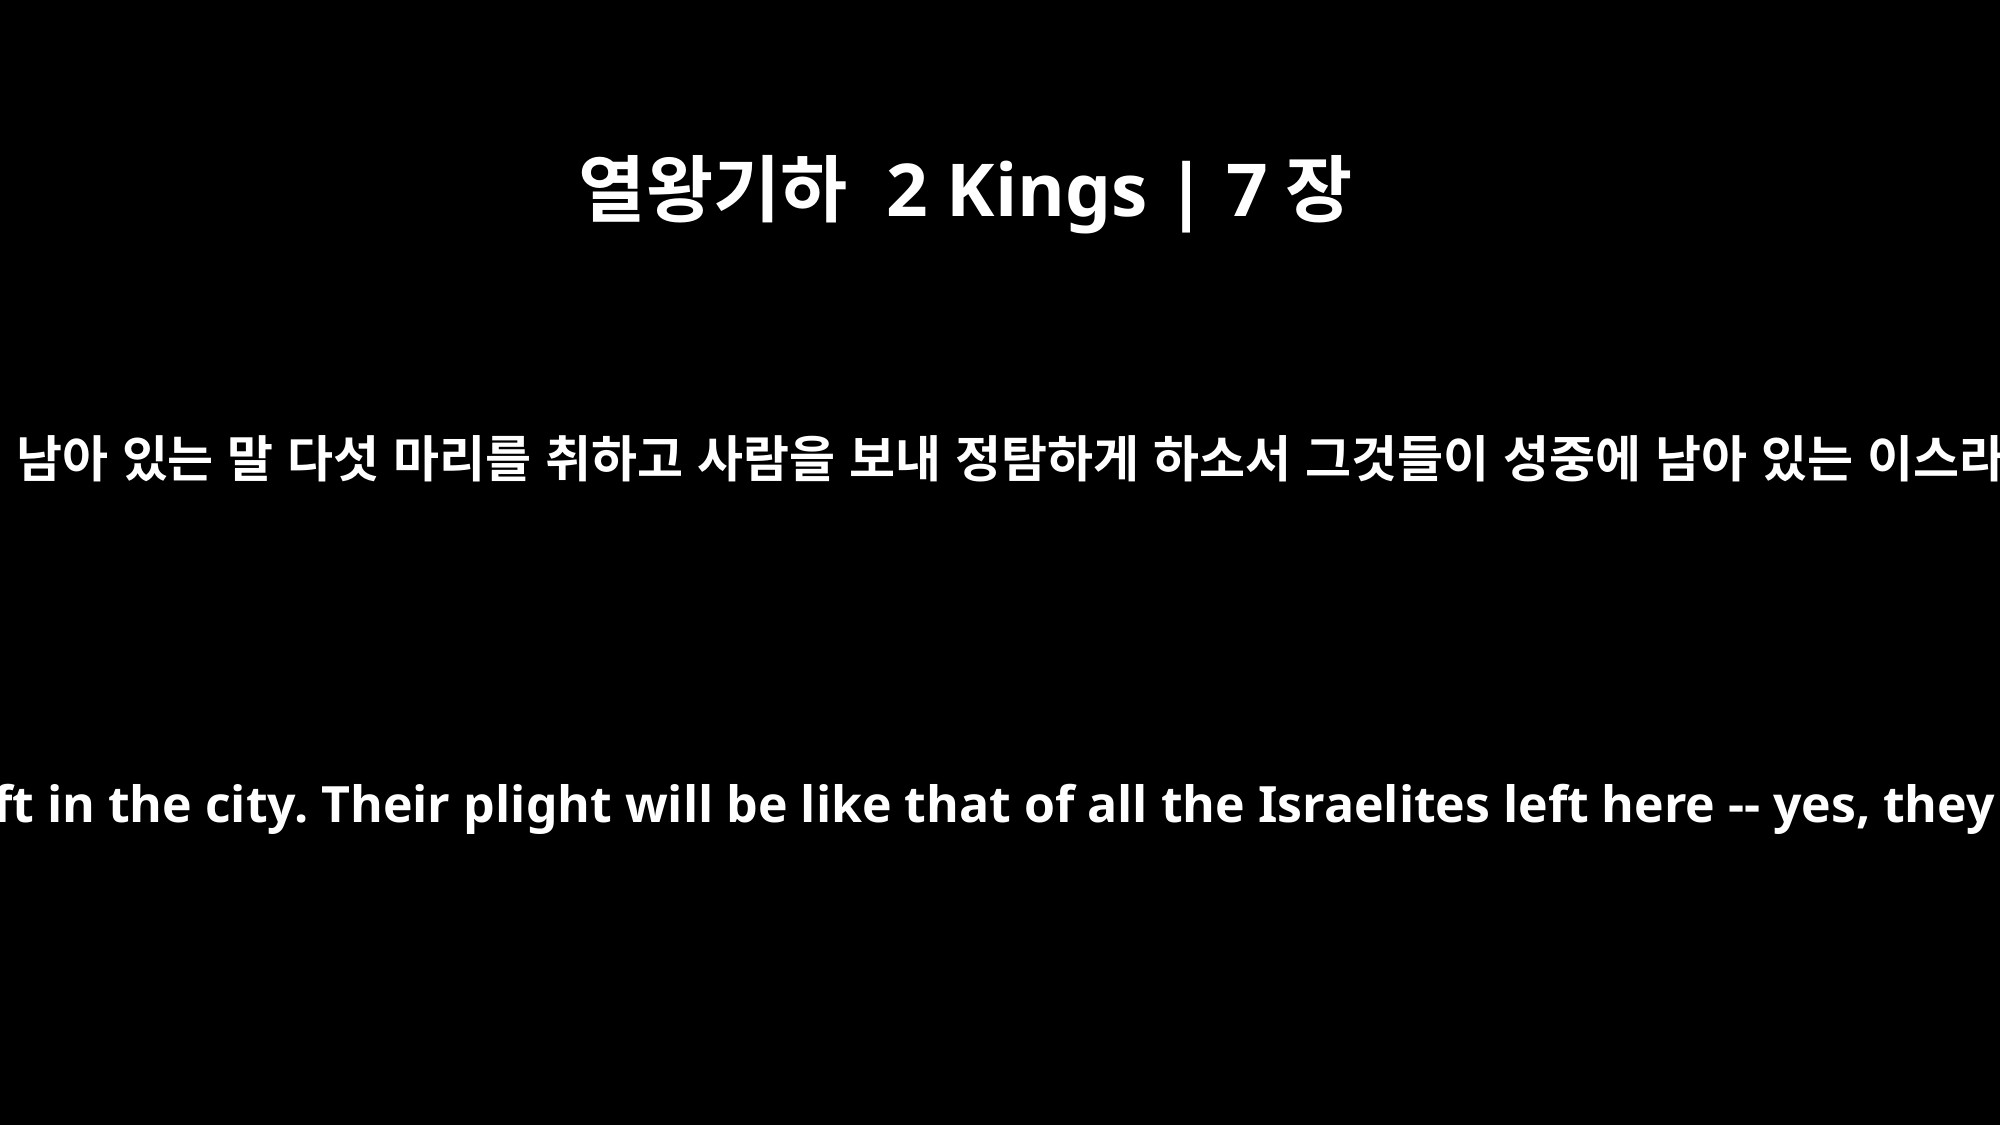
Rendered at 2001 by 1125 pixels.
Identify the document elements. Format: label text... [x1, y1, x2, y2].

text_box One of his officers answered, "Have some men take five of the horses that are left in the city. Their plight will be like that of all the Israelites left here -- yes, they will only be like all these Israelites who are doomed. So let us send them to find out what happened." [0, 764, 2000, 900]
text_box 13 그의 신하 중 한 사람이 대답하여 이르되 청하건대 아직 성중에 남아 있는 말 다섯 마리를 취하고 사람을 보내 정탐하게 하소서 그것들이 성중에 남아 있는 이스라엘 온 무리 곧 멸망한 이스라엘 온 무리와 같으니이다 하고 [0, 359, 2000, 495]
text_box 열왕기하 2 Kings | 7장 [564, 136, 1368, 239]
